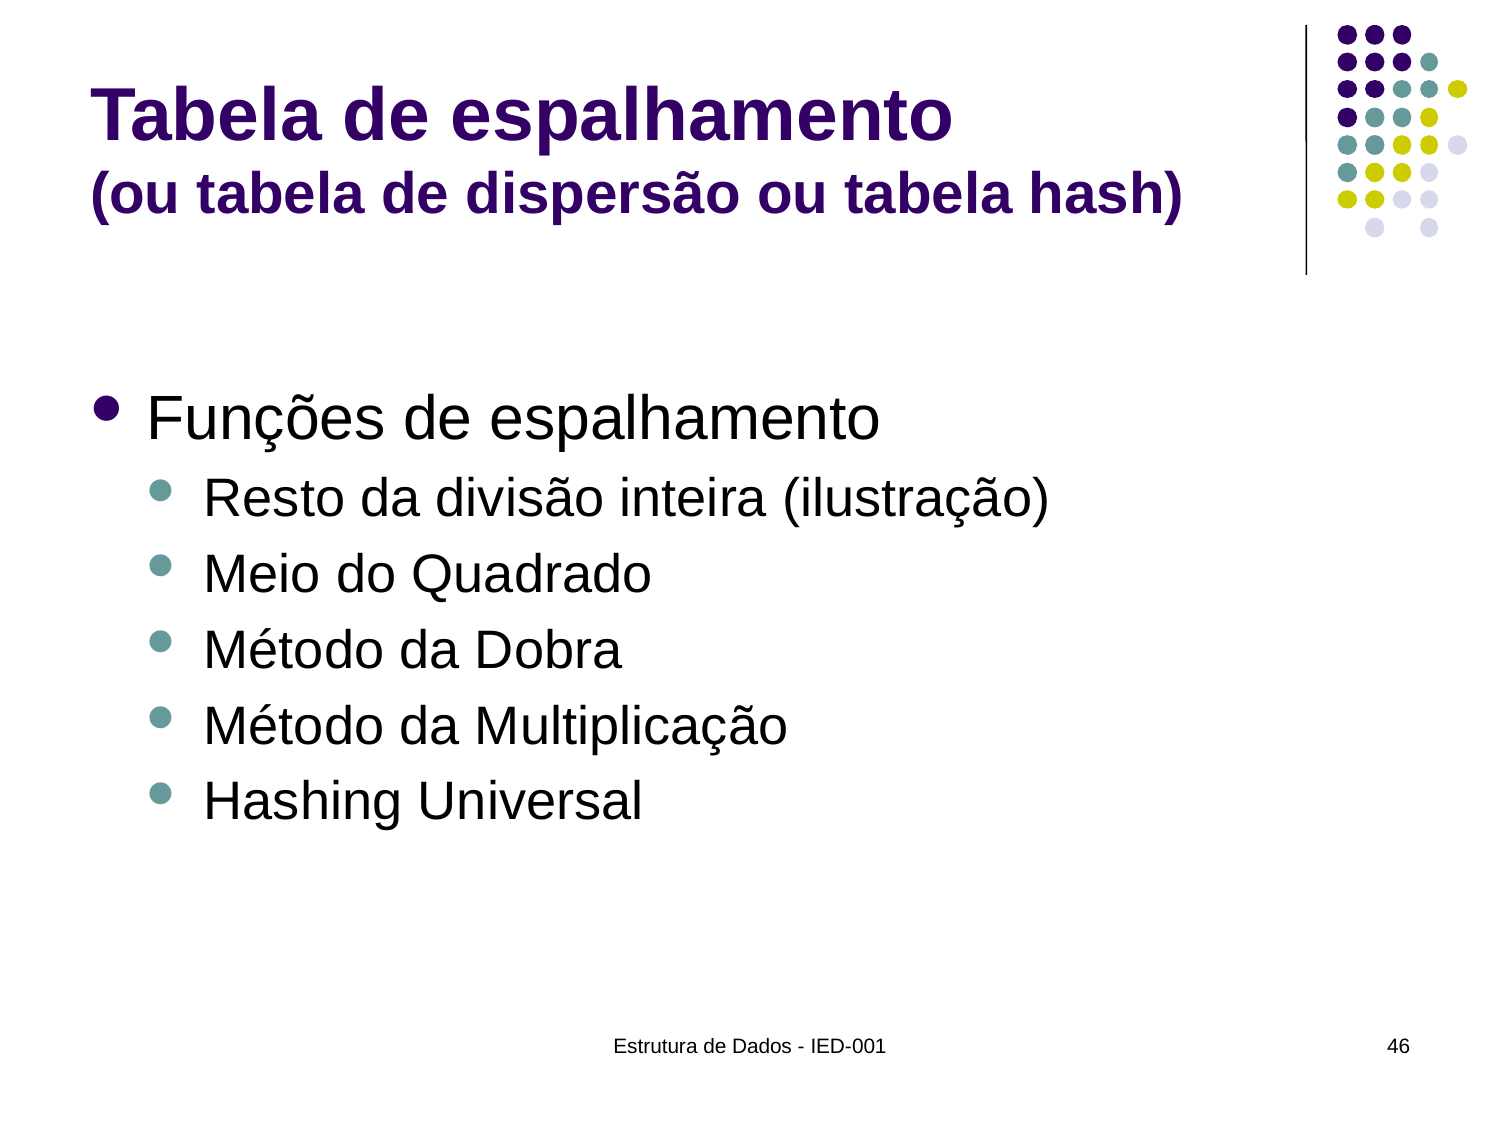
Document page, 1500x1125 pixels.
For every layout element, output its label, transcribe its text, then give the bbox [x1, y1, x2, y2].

title Tabela de espalhamento (ou tabela de dispersão ou tabela hash) [75, 20, 1313, 233]
slide_number 46 [1074, 1024, 1426, 1101]
footer Estrutura de Dados - IED-001 [512, 1024, 988, 1101]
list Funções de espalhamento Resto da divisão inteira (ilustração) Meio do Quadrado Método da Dobra Método da Multiplicação Hashing Universal [75, 282, 1425, 1006]
